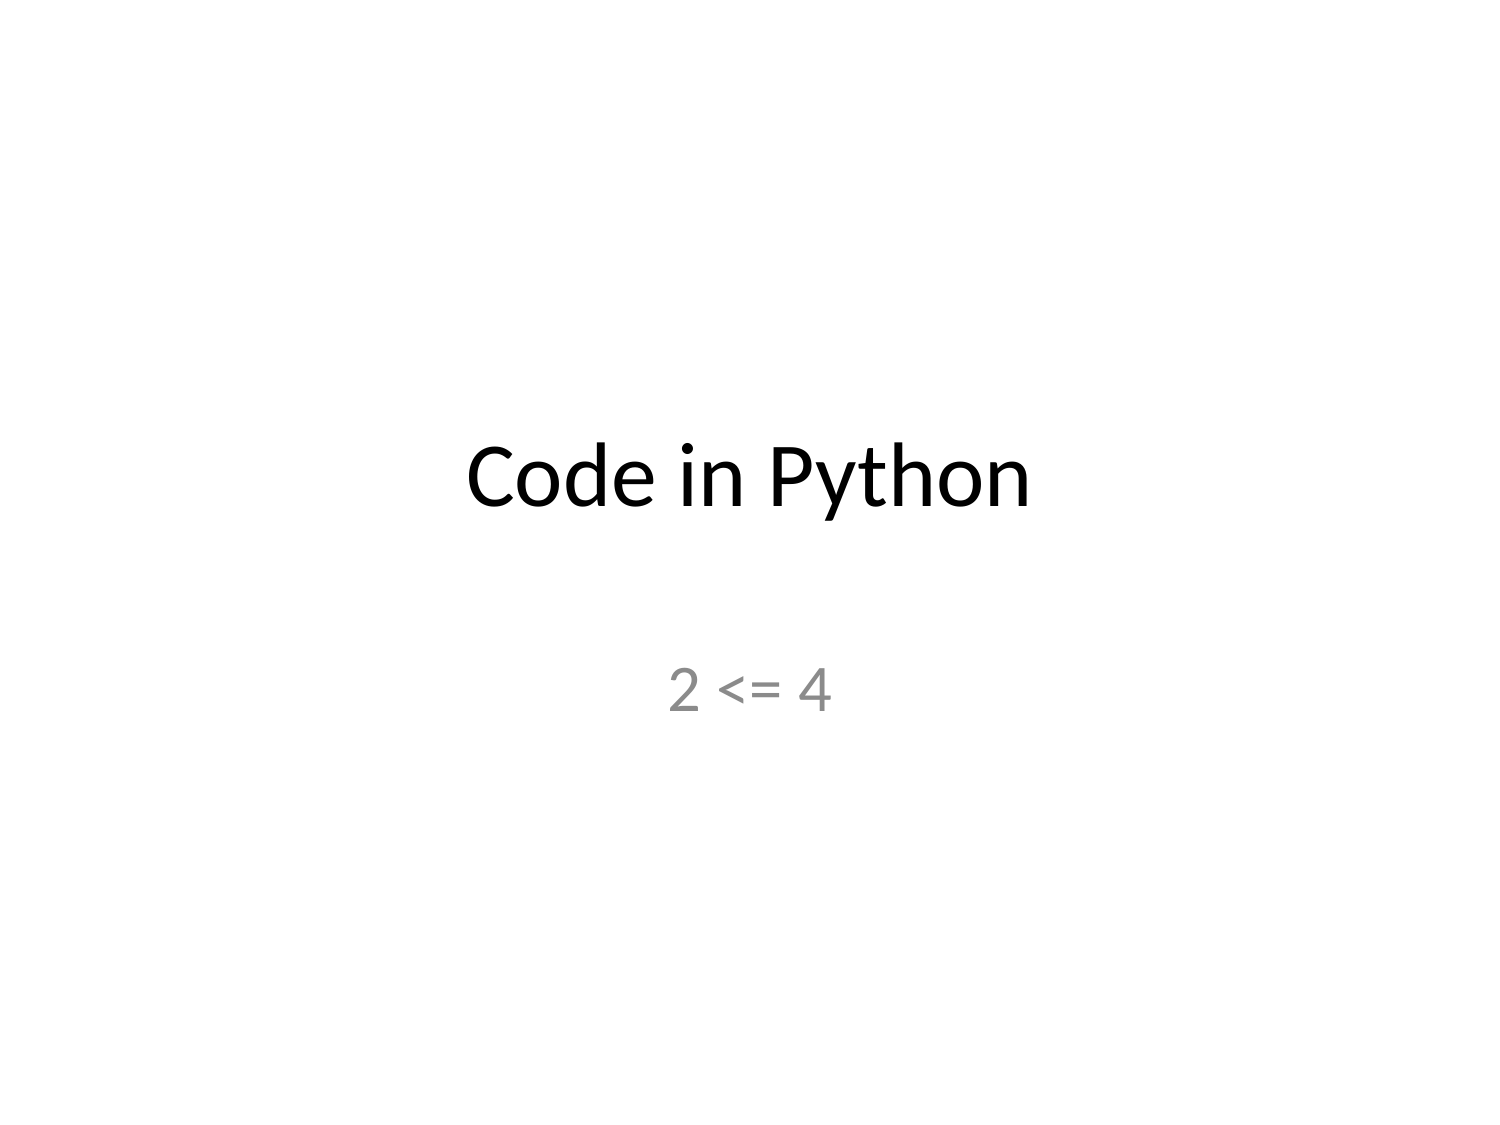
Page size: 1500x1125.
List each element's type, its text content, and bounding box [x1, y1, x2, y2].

subtitle 2 <= 4 [225, 637, 1275, 925]
title Code in Python [112, 349, 1388, 591]
